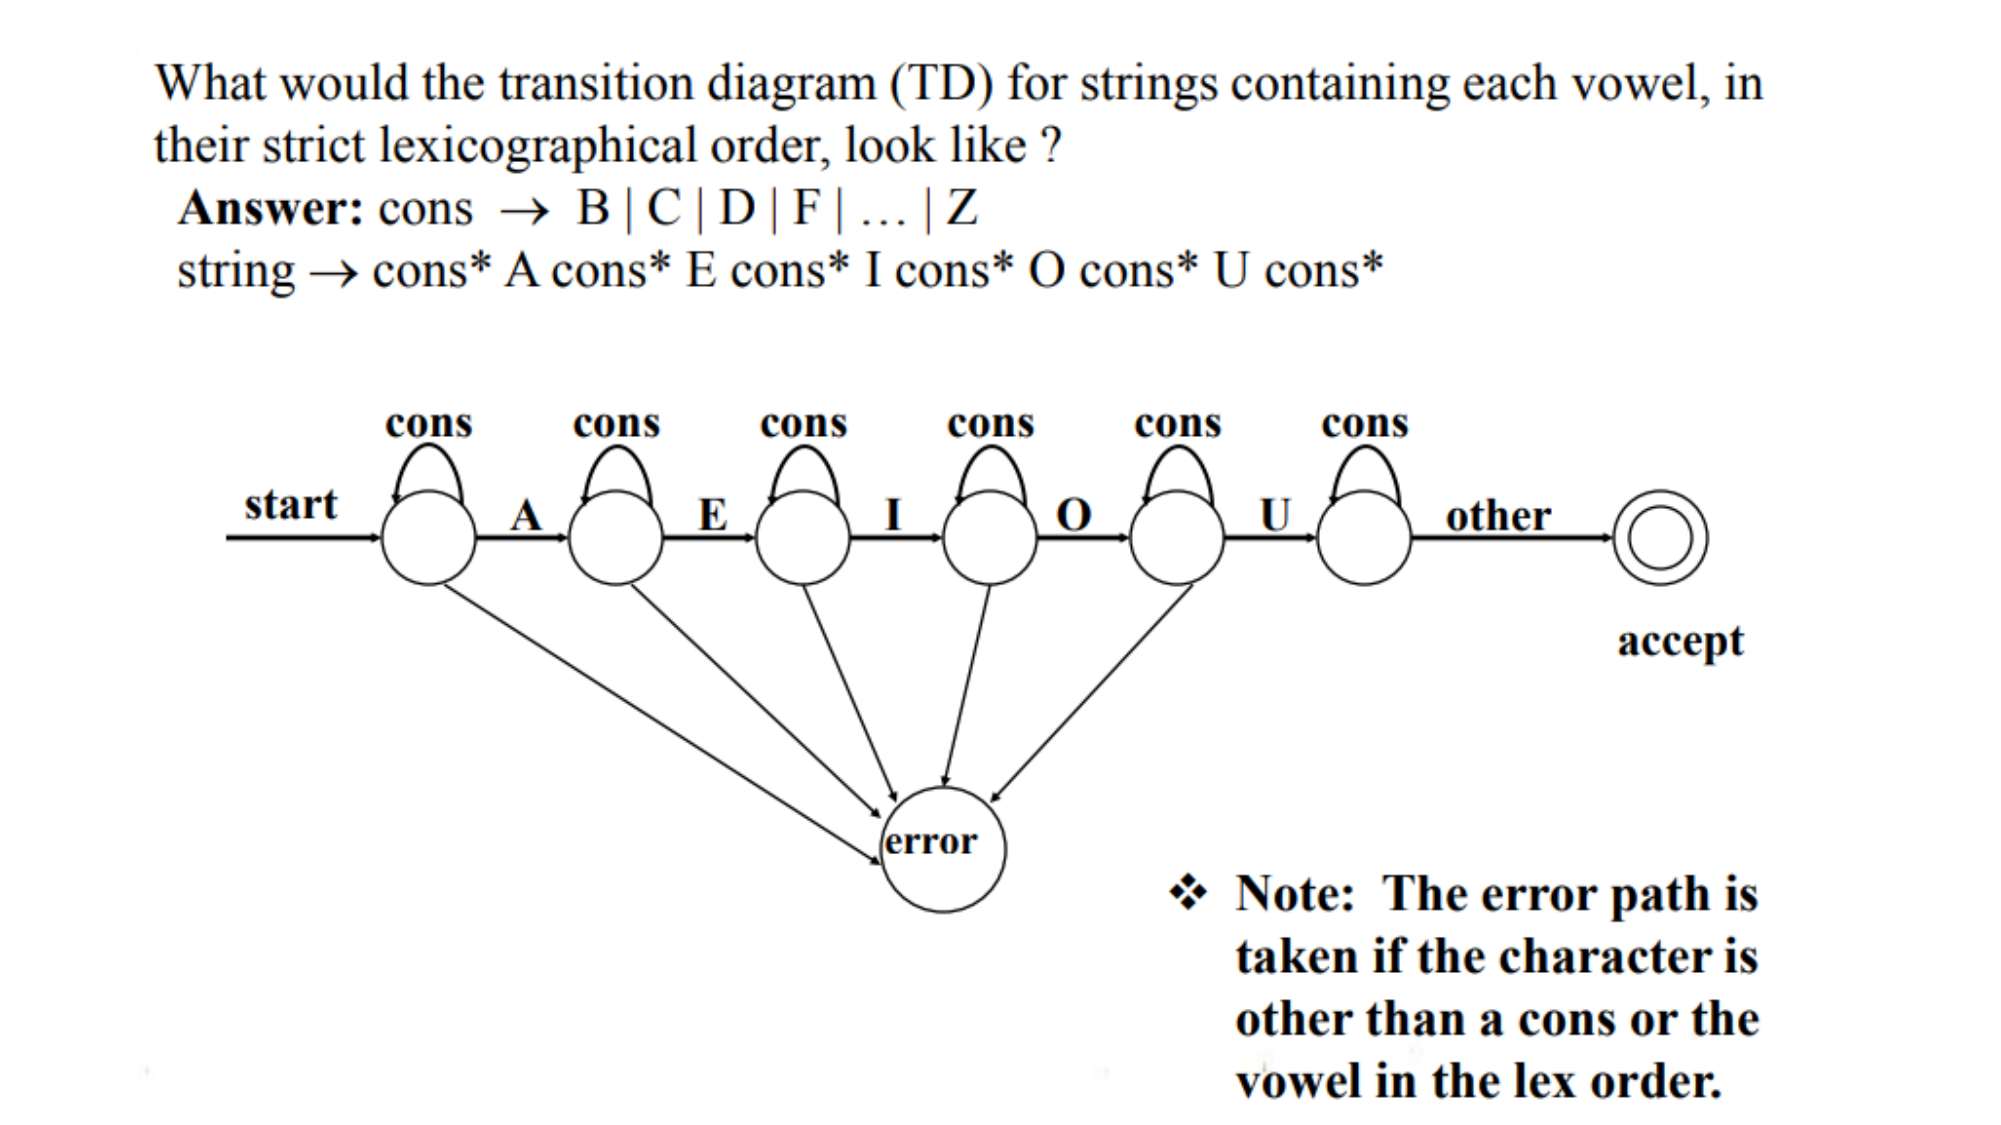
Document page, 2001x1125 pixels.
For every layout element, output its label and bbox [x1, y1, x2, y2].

list [135, 49, 1856, 1125]
